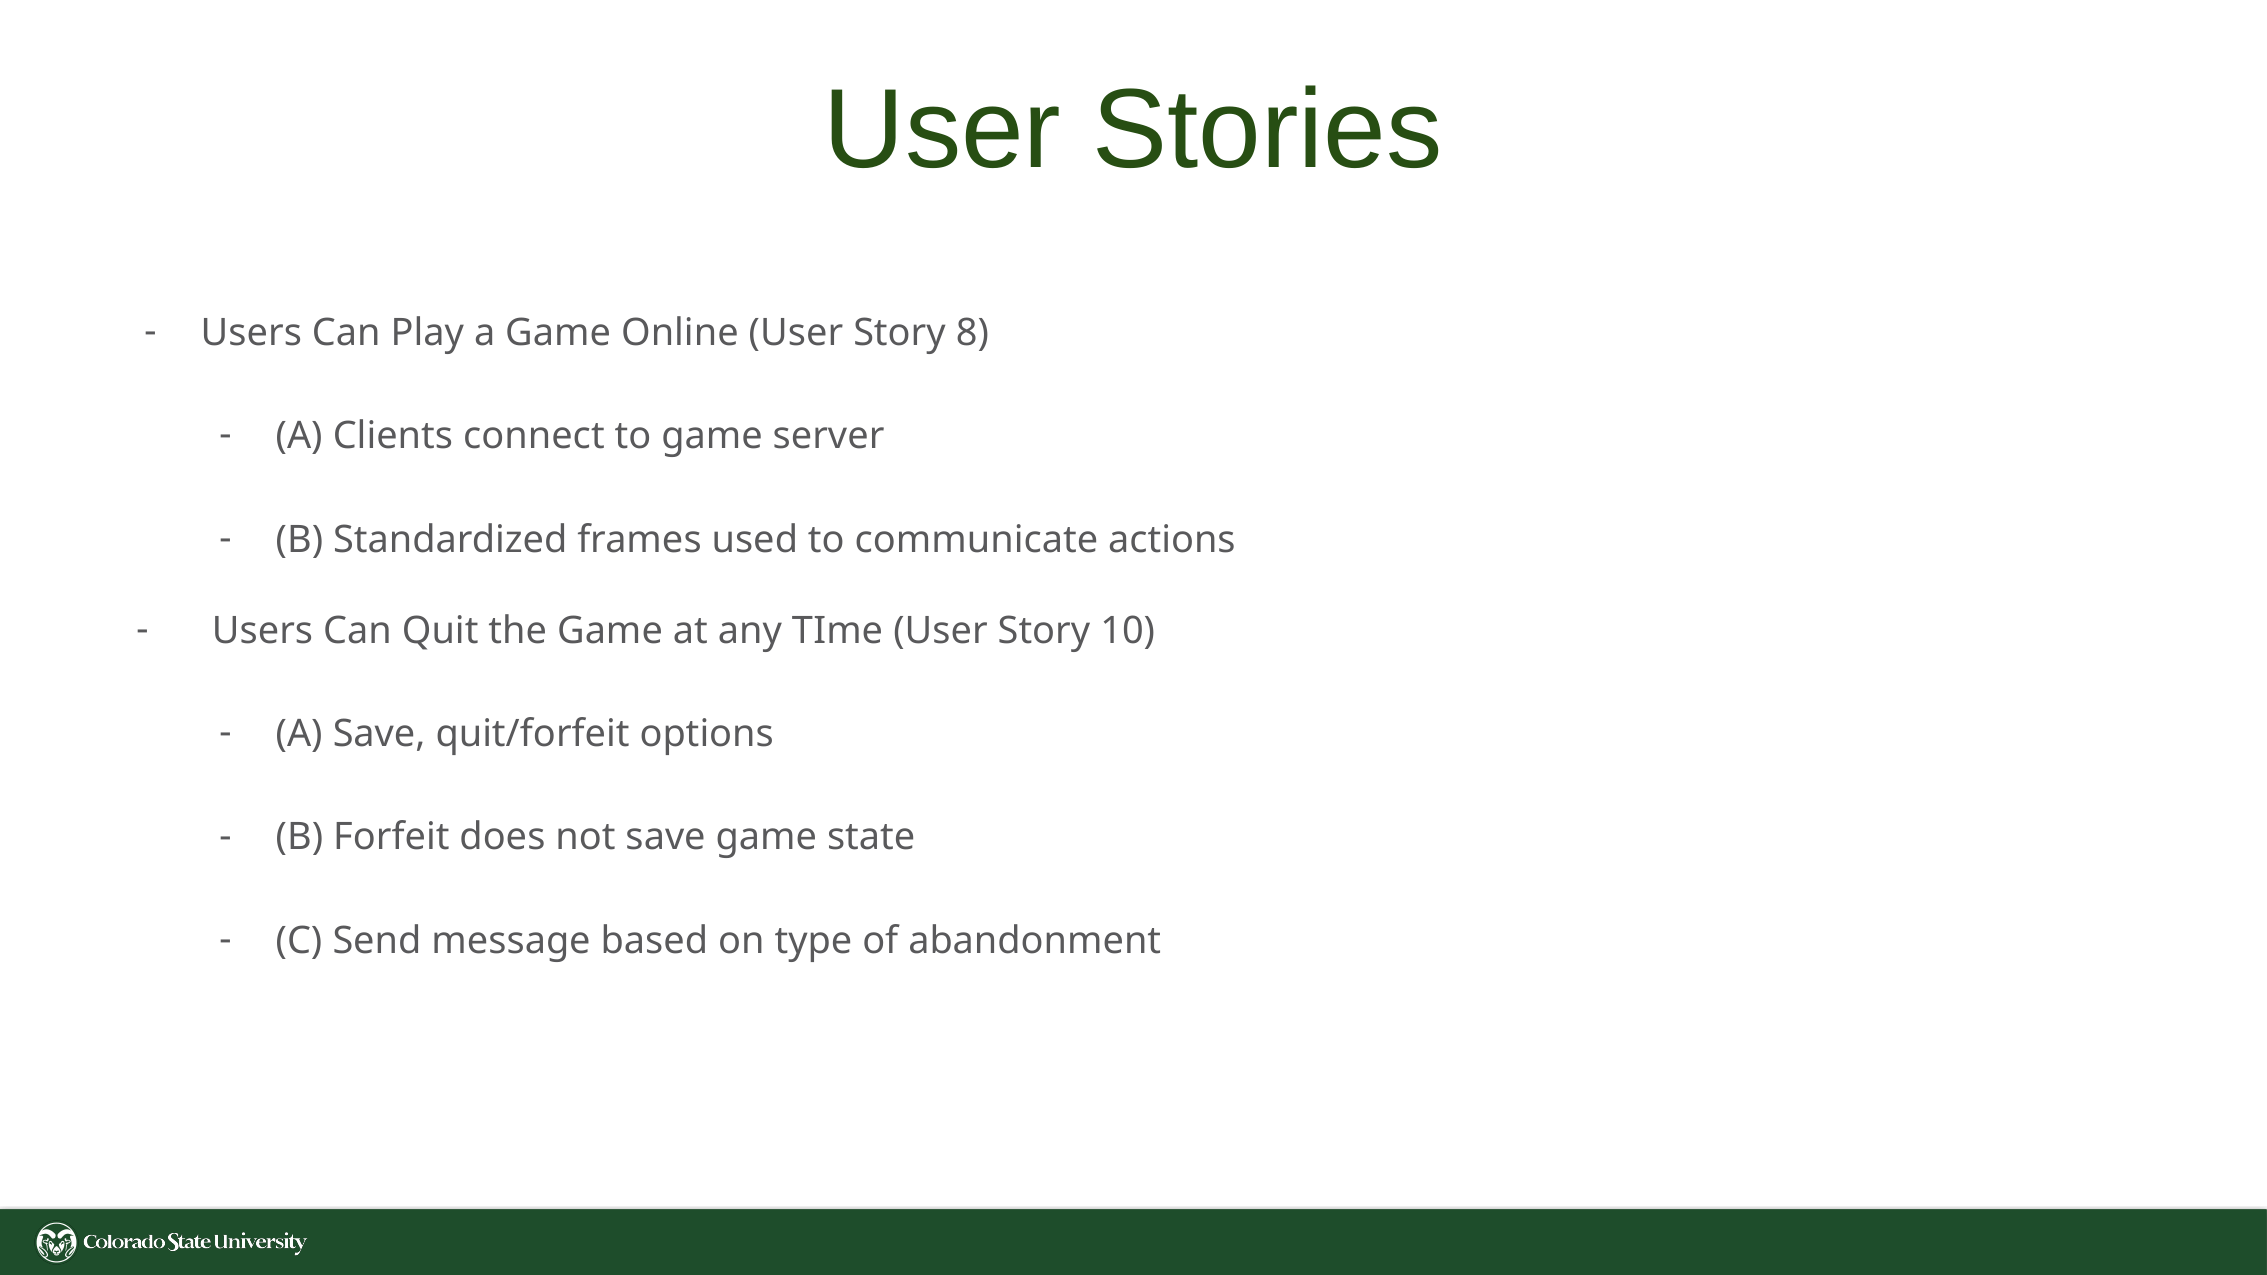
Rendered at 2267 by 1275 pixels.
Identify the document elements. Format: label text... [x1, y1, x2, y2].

text_box Users Can Play a Game Online (User Story 8) (A) Clients connect to game server (B) Standardized frames used to communicate actions Users Can Quit the Game at any TIme (User Story 10) (A) Save, quit/forfeit options (B) Forfeit does not save game state (C) Send message based on type of abandonment [102, 555, 2164, 887]
text_box User Stories [102, 31, 2164, 199]
picture [24, 1209, 319, 1275]
